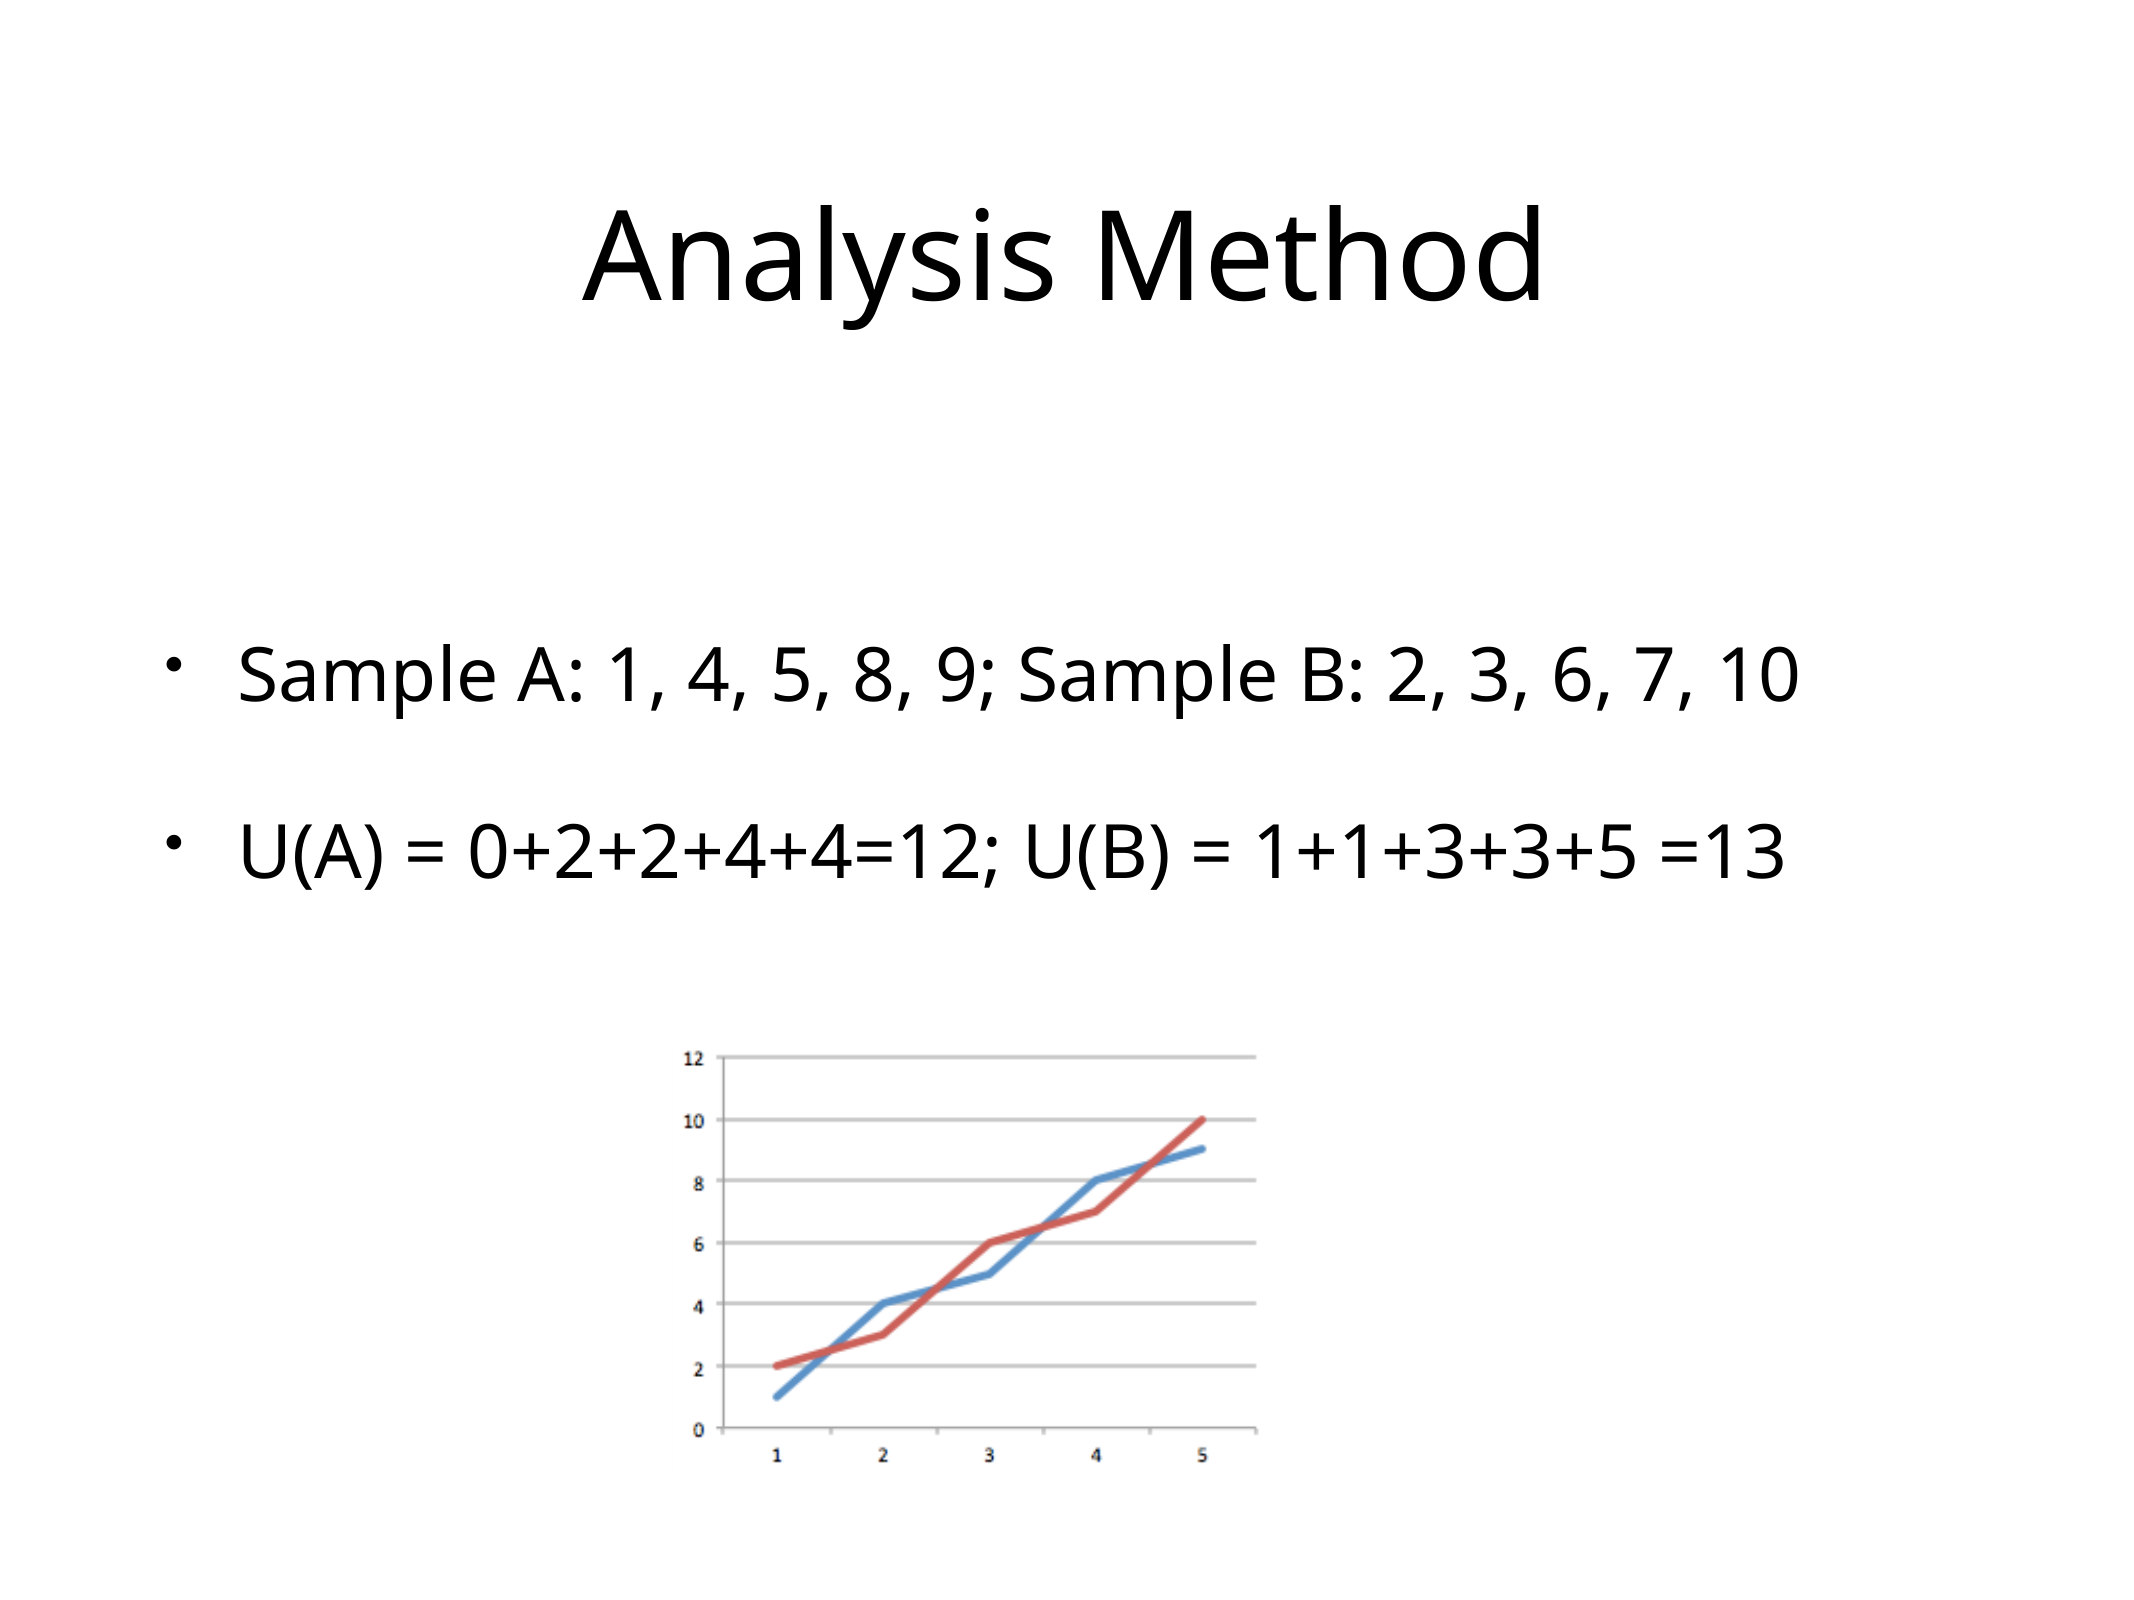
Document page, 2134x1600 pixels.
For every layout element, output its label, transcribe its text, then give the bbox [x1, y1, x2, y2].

picture [671, 1040, 1287, 1475]
title Analysis Method [155, 72, 1978, 428]
list Sample A: 1, 4, 5, 8, 9; Sample B: 2, 3, 6, 7, 10 U(A) = 0+2+2+4+4=12; U(B) = 1+1+3+3+5 =13 [155, 428, 1978, 1092]
